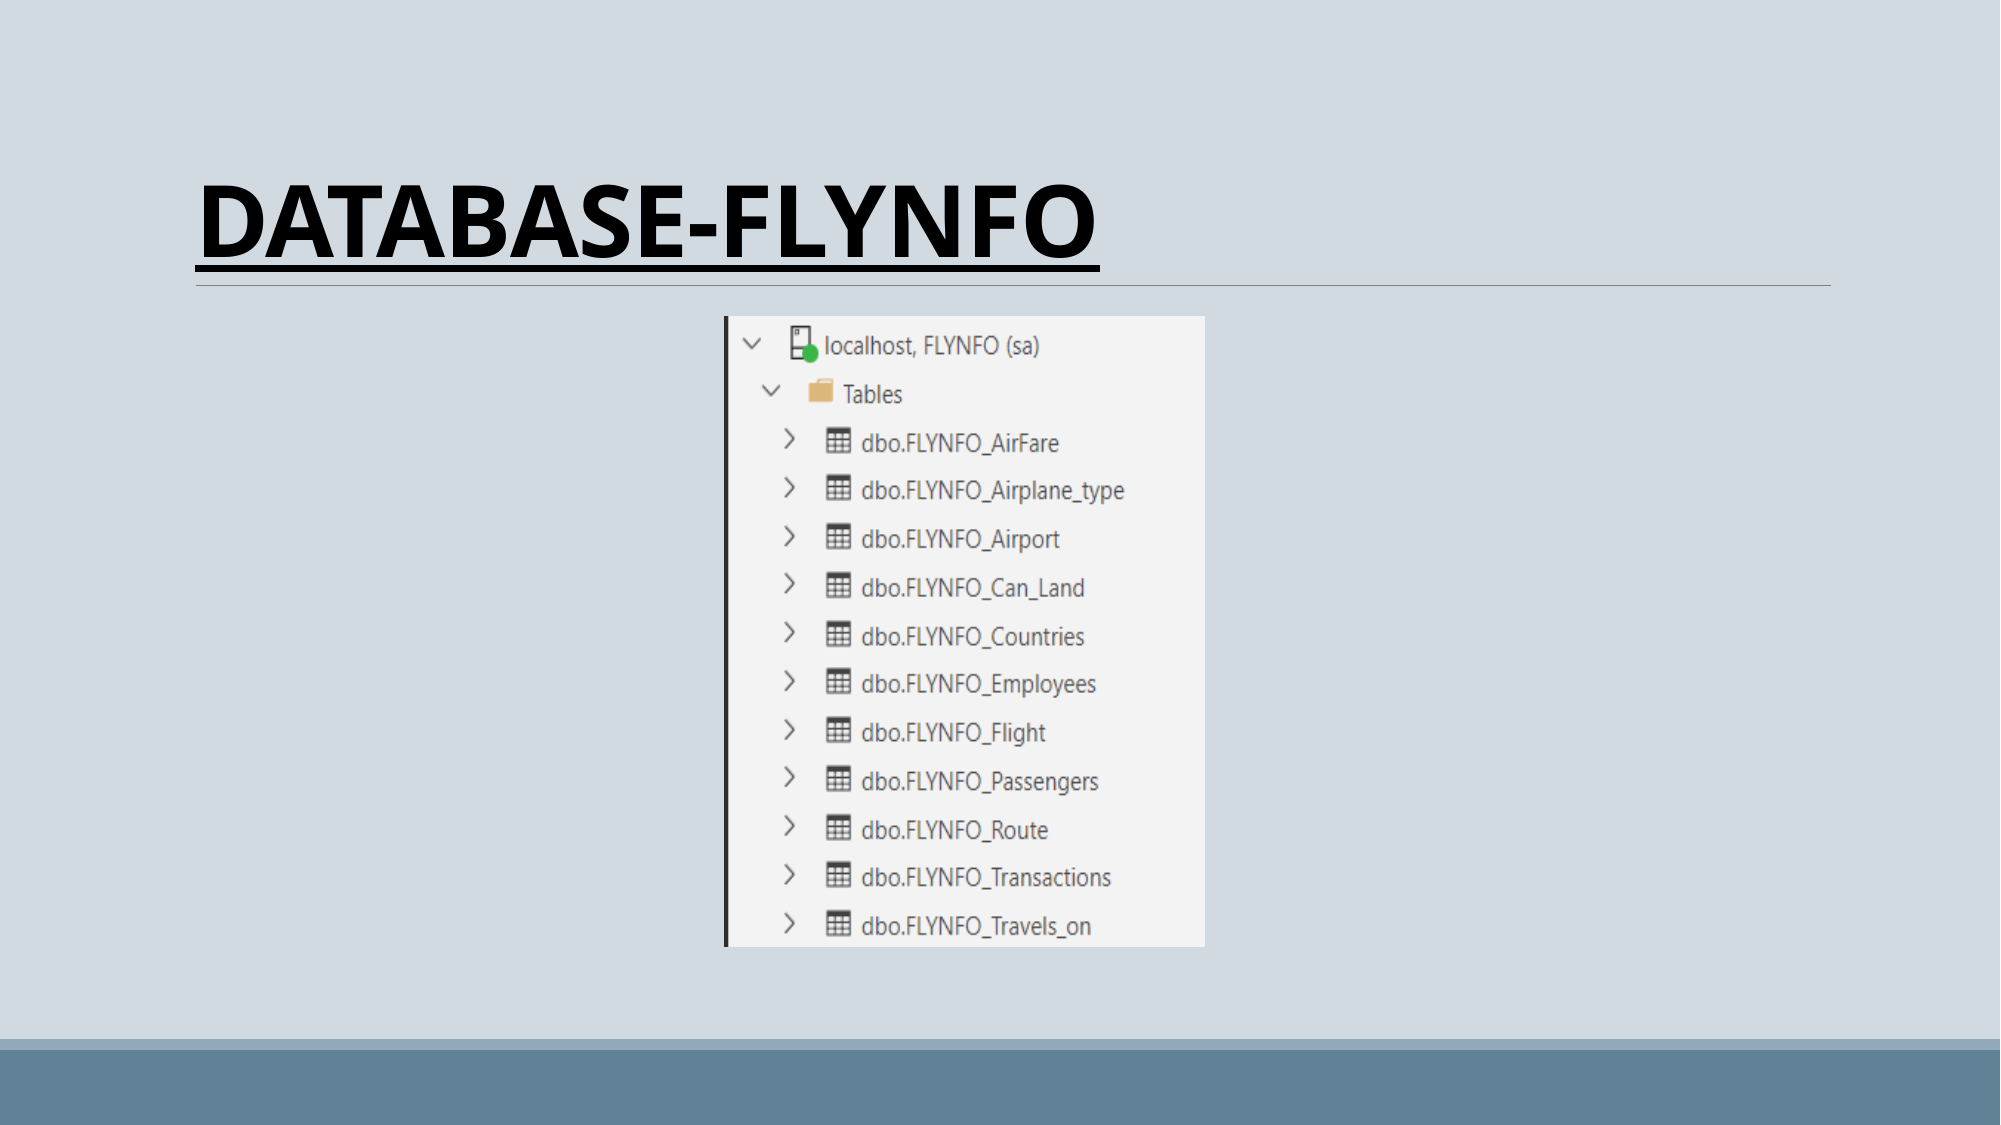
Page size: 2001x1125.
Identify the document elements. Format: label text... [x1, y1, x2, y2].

title DATABASE-FLYNFO [180, 47, 1830, 285]
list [723, 315, 1206, 948]
